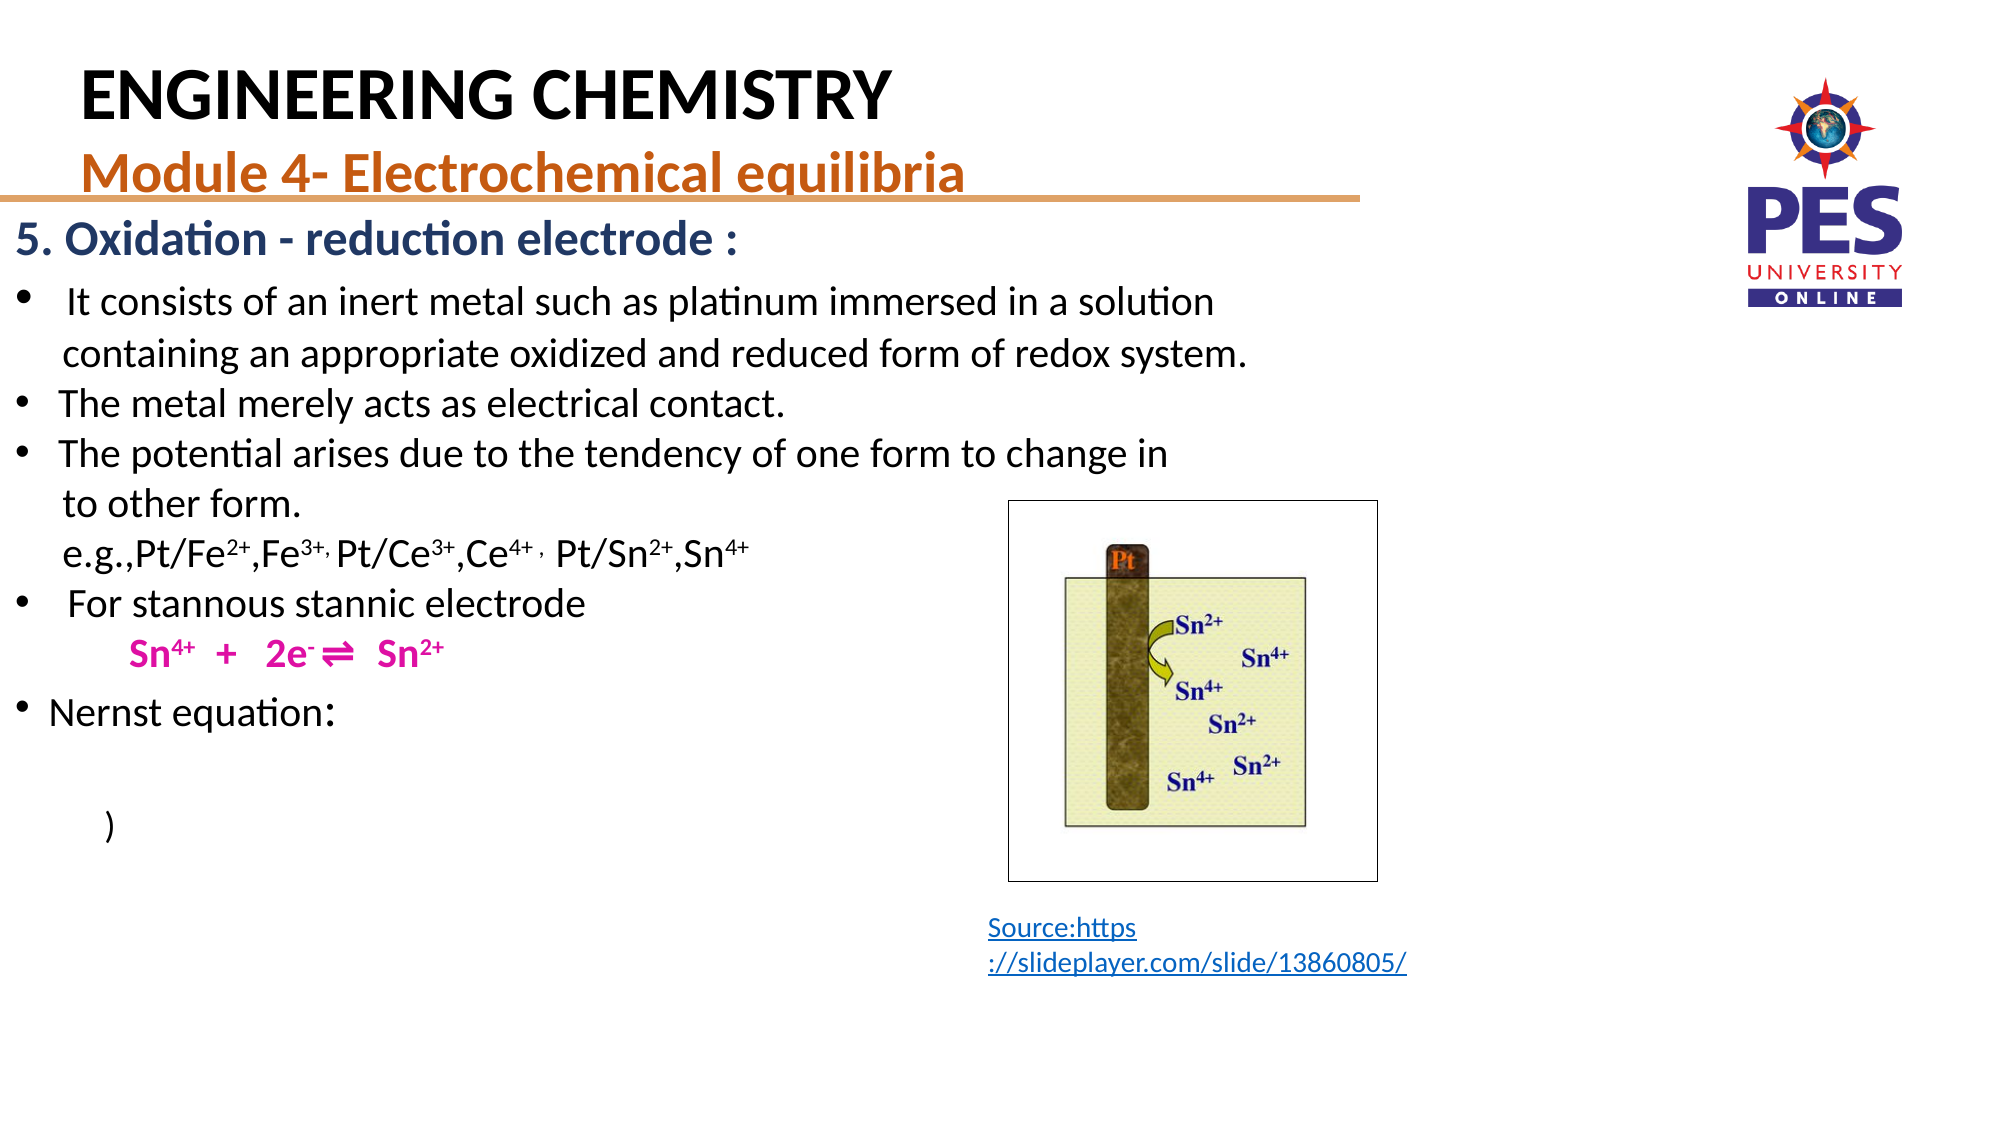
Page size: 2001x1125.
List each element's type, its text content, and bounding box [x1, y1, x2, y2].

text_box ENGINEERING CHEMISTRY Module 4- Electrochemical equilibria [65, 36, 1378, 212]
picture [1008, 500, 1378, 882]
text_box 5. Oxidation - reduction electrode : It consists of an inert metal such as platinum immersed in a solution containing an appropriate oxidized and reduced form of redox system. The metal merely acts as electrical contact. The potential arises due to the tendency of one form to change in to other form. e.g.,Pt/Fe2+,Fe3+, Pt/Ce3+,Ce4+ , Pt/Sn2+,Sn4+ For stannous stannic electrode Sn4+ + 2e- ⇌ Sn2+ Nernst equation: [0, 198, 1372, 804]
text_box Source:https://slideplayer.com/slide/13860805/ [973, 900, 1440, 986]
picture [1748, 76, 1902, 307]
